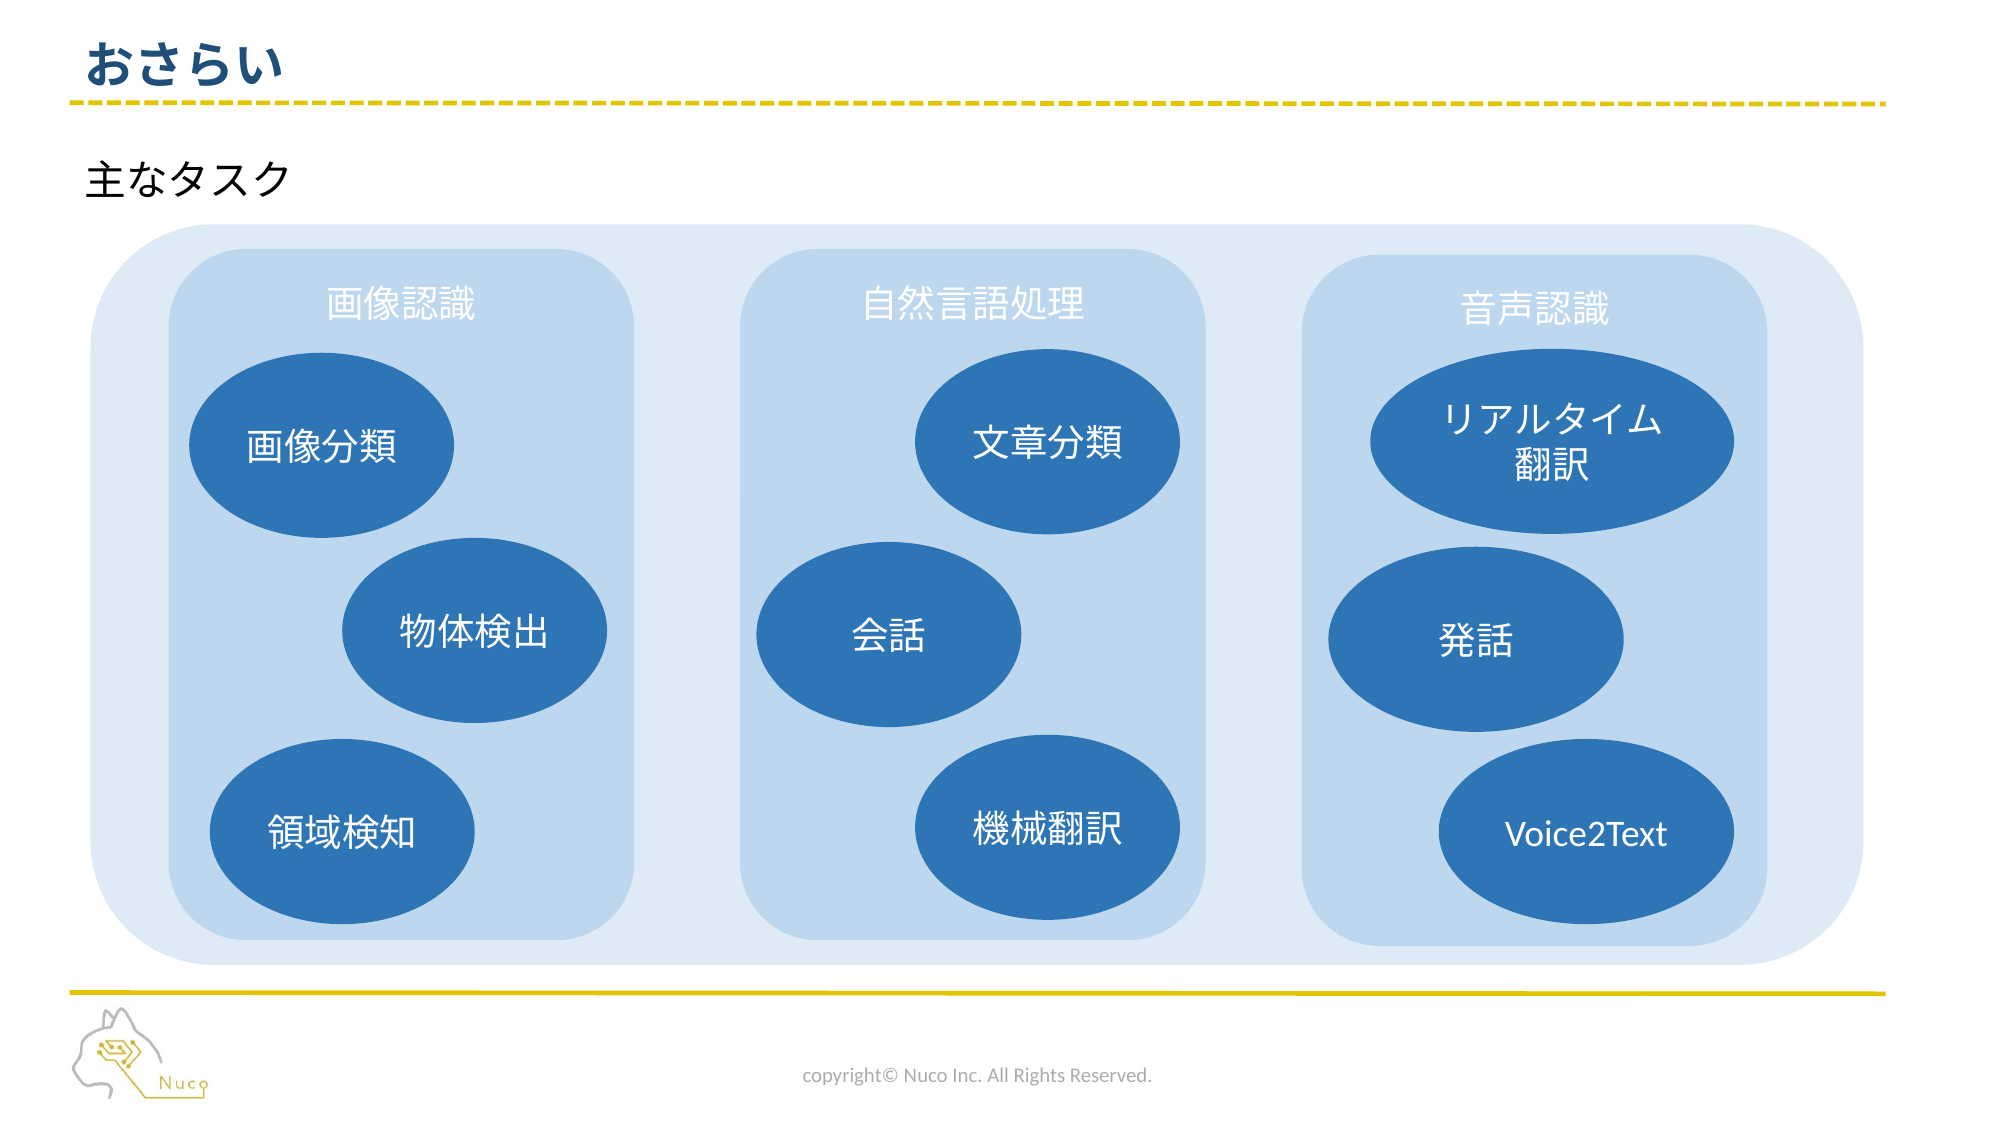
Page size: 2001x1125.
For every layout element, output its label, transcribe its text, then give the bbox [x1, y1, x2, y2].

text_box 発話 [1327, 545, 1625, 733]
text_box 物体検出 [341, 536, 609, 725]
text_box 会話 [755, 540, 1023, 729]
text_box [89, 223, 1865, 966]
text_box 主なタスク [69, 145, 1520, 211]
text_box 音声認識 [1300, 253, 1769, 947]
title おさらい [69, 33, 1886, 103]
text_box 画像認識 [167, 247, 636, 942]
text_box 文章分類 [914, 348, 1182, 536]
text_box リアルタイム翻訳 [1369, 347, 1736, 535]
picture [69, 1005, 210, 1103]
text_box 自然言語処理 [738, 247, 1207, 942]
text_box 画像分類 [188, 351, 456, 539]
text_box Voice2Text [1437, 737, 1736, 926]
text_box 領域検知 [208, 737, 476, 926]
text_box 機械翻訳 [914, 733, 1182, 921]
